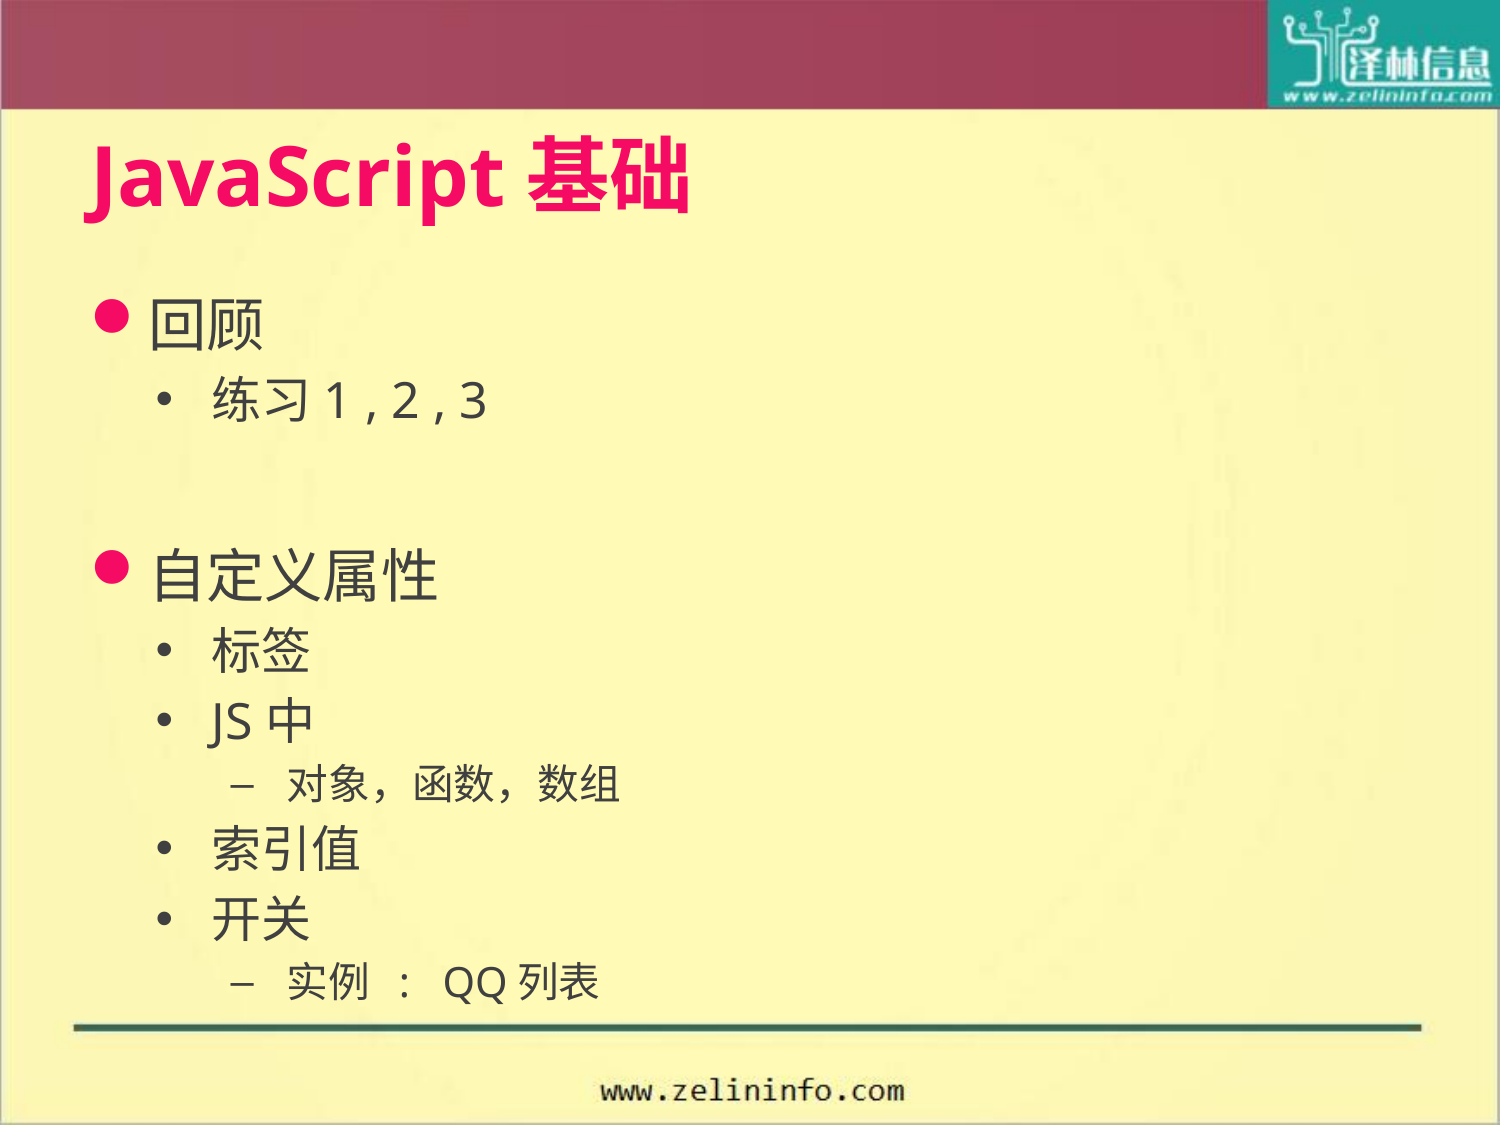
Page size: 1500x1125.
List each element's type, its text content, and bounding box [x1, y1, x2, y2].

picture [0, 0, 1500, 1125]
title JavaScript基础 [74, 79, 1426, 268]
list 回顾 练习1 , 2 , 3 自定义属性 标签 JS中 对象，函数，数组 索引值 开关 实例 : QQ列表 [74, 280, 1426, 1024]
